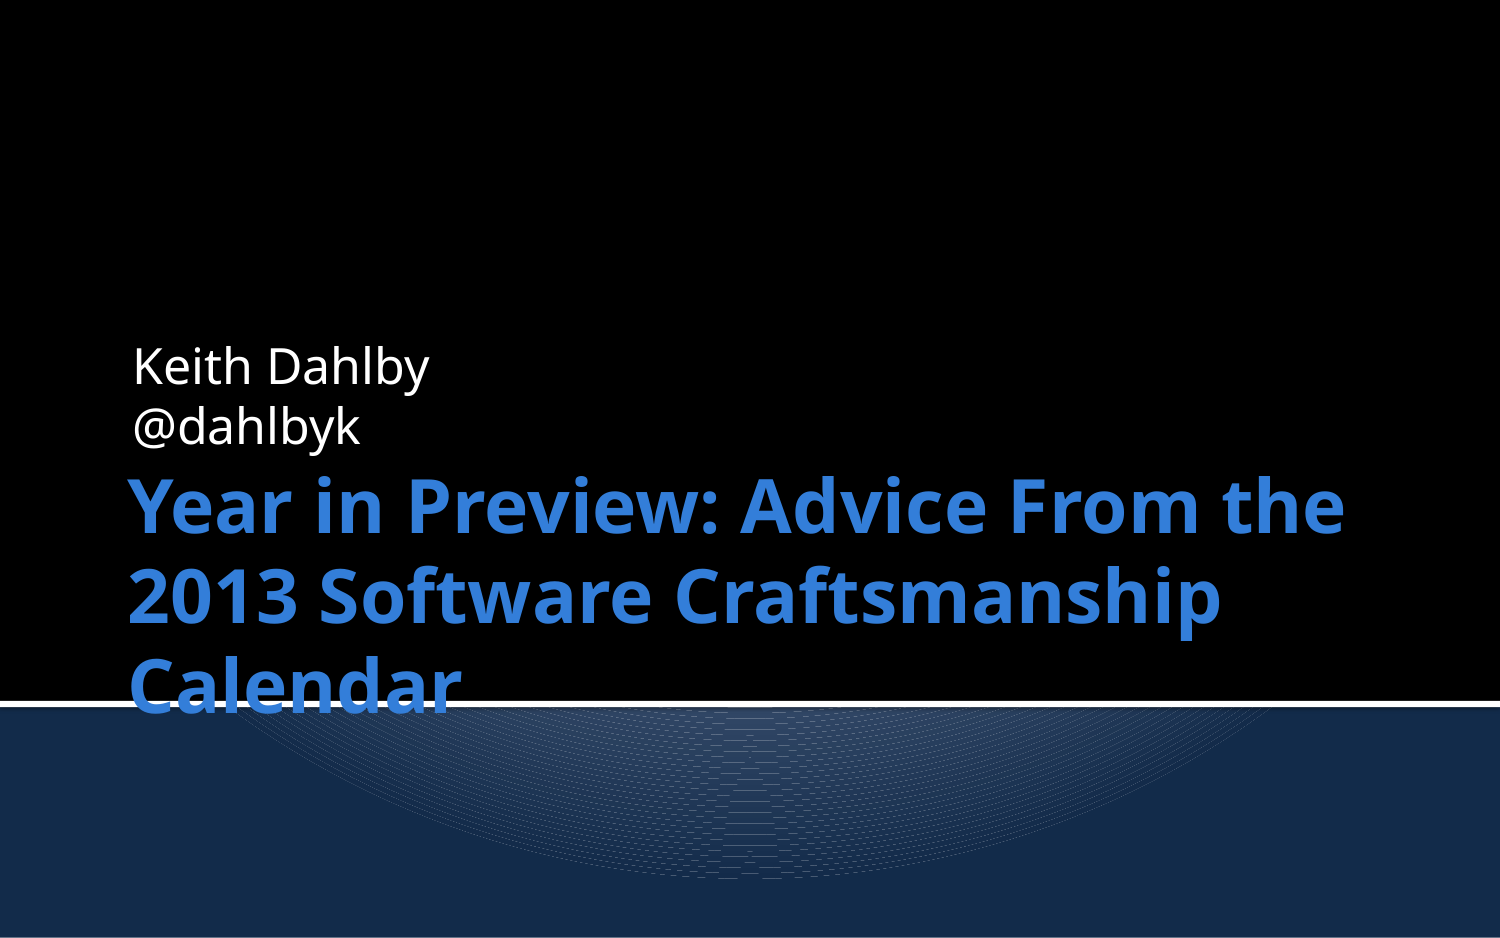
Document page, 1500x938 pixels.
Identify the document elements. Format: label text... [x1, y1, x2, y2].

title Year in Preview: Advice From the 2013 Software Craftsmanship Calendar [112, 458, 1438, 688]
subtitle Keith Dahlby @dahlbyk [112, 249, 1438, 455]
